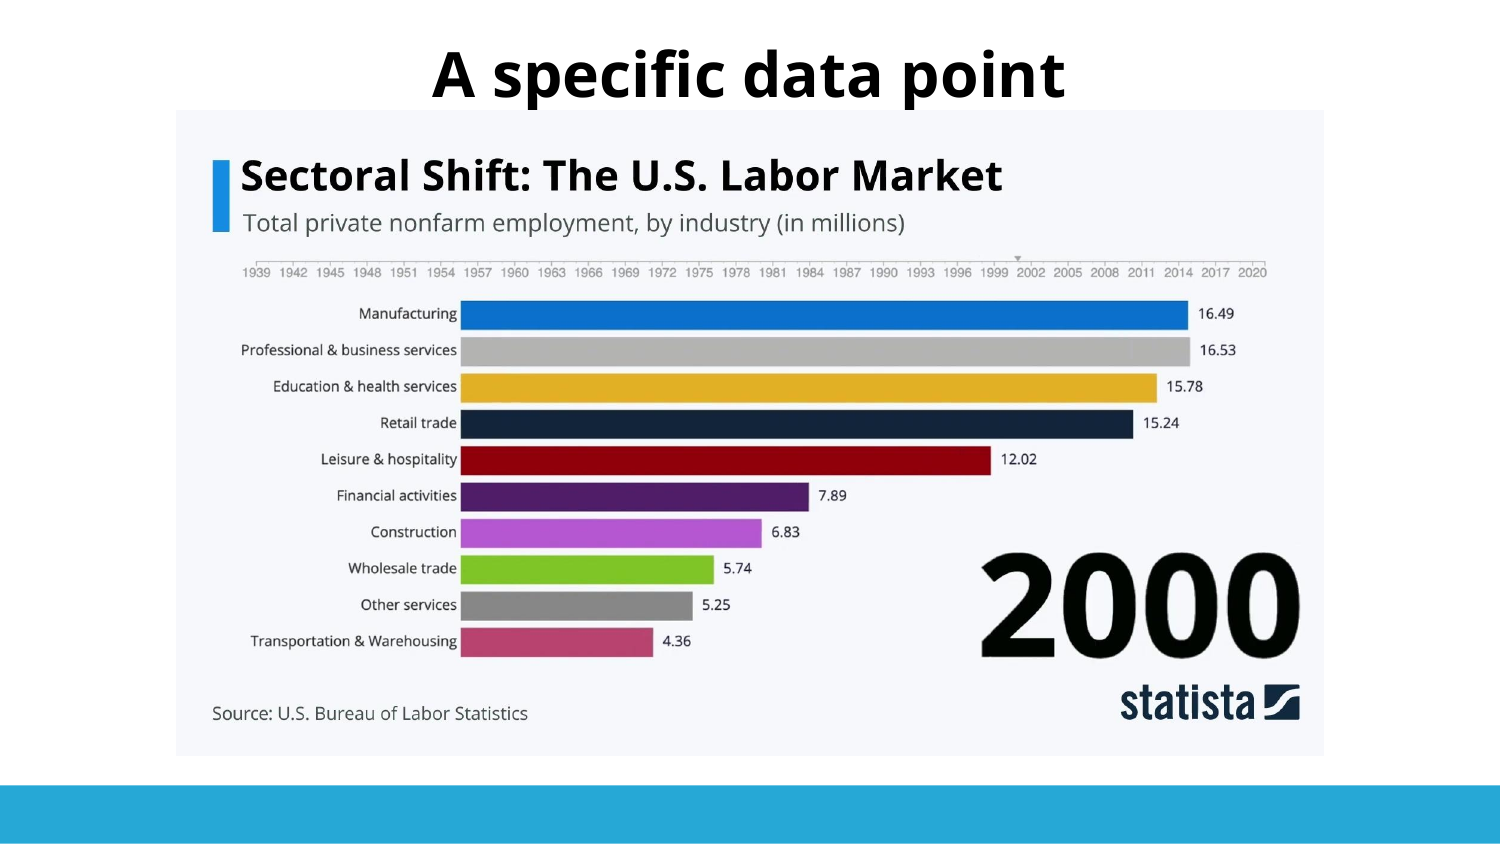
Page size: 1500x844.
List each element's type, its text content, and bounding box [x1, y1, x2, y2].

text_box A specific data point [339, 19, 1161, 108]
picture [175, 110, 1324, 757]
